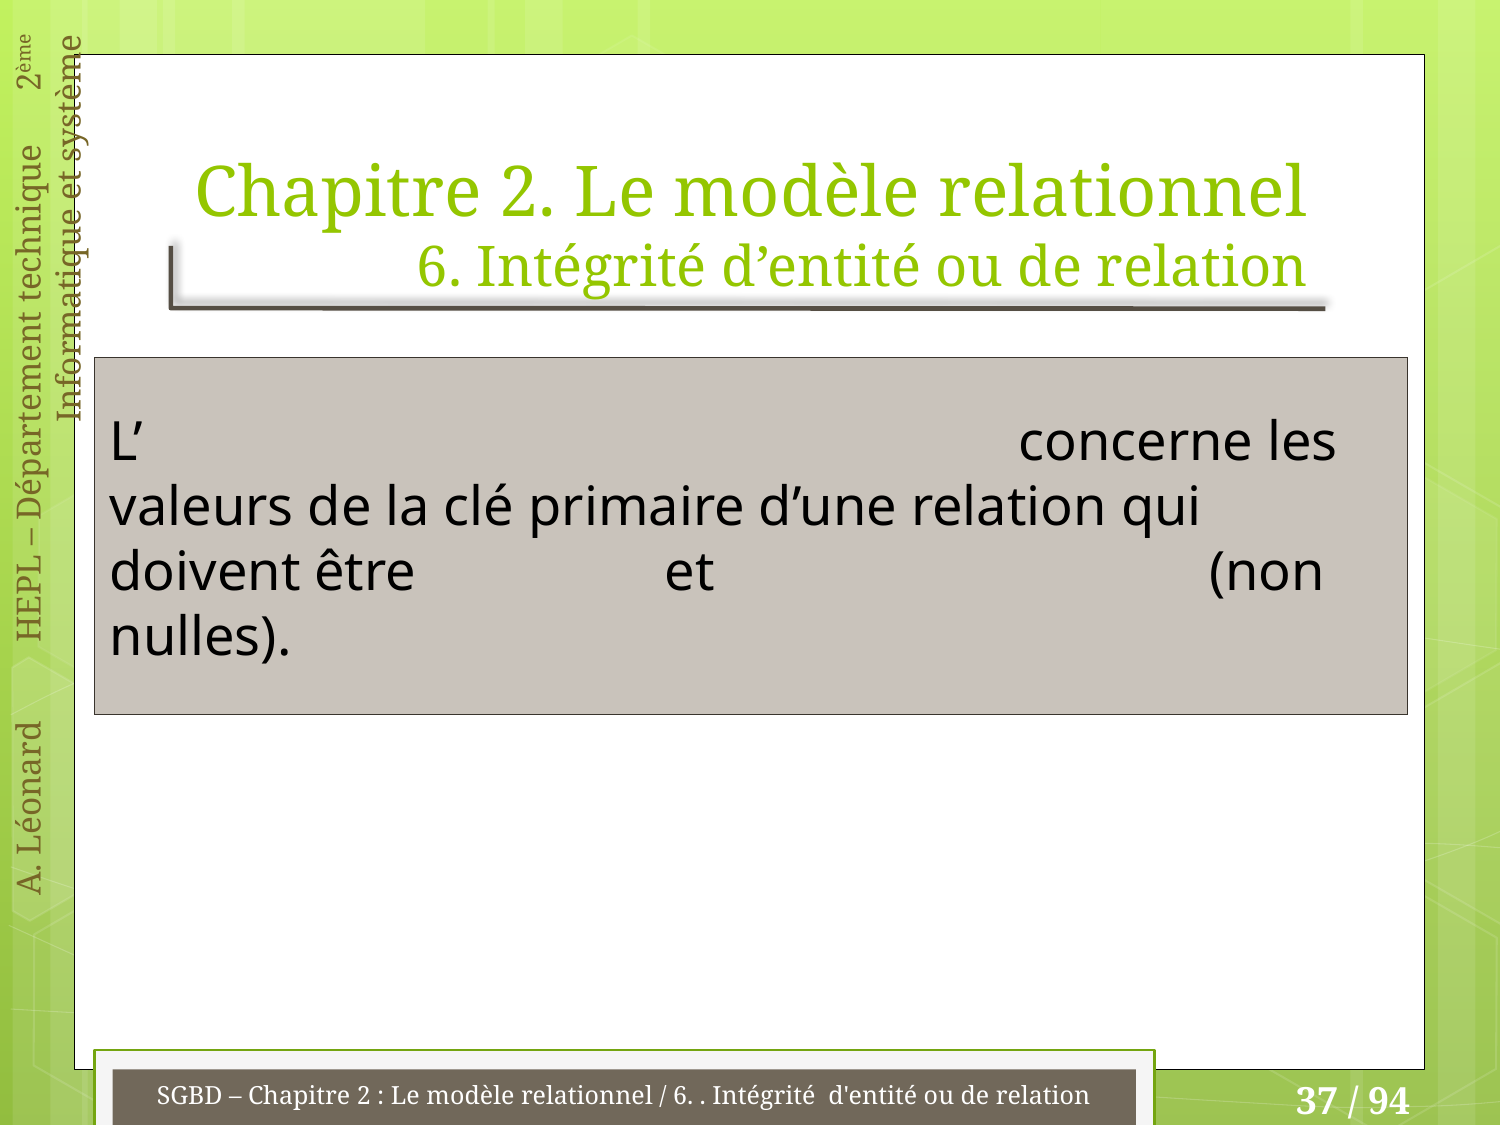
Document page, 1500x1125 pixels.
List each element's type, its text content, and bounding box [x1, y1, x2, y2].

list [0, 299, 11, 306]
footer SGBD – Chapitre 2 : Le modèle relationnel / 6. . Intégrité d'entité ou de relation [112, 1067, 1136, 1125]
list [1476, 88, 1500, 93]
text_box L’intégrité d’entité ou de relation concerne les valeurs de la clé primaire d’une relation qui doivent être uniques et toujours définies (non nulles). [94, 357, 1408, 715]
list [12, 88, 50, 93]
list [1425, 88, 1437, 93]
table_cell Tartempion [1437, 520, 1476, 527]
title Chapitre 2. Le modèle relationnel 6. Intégrité d’entité ou de relation [171, 118, 1324, 306]
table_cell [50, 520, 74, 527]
